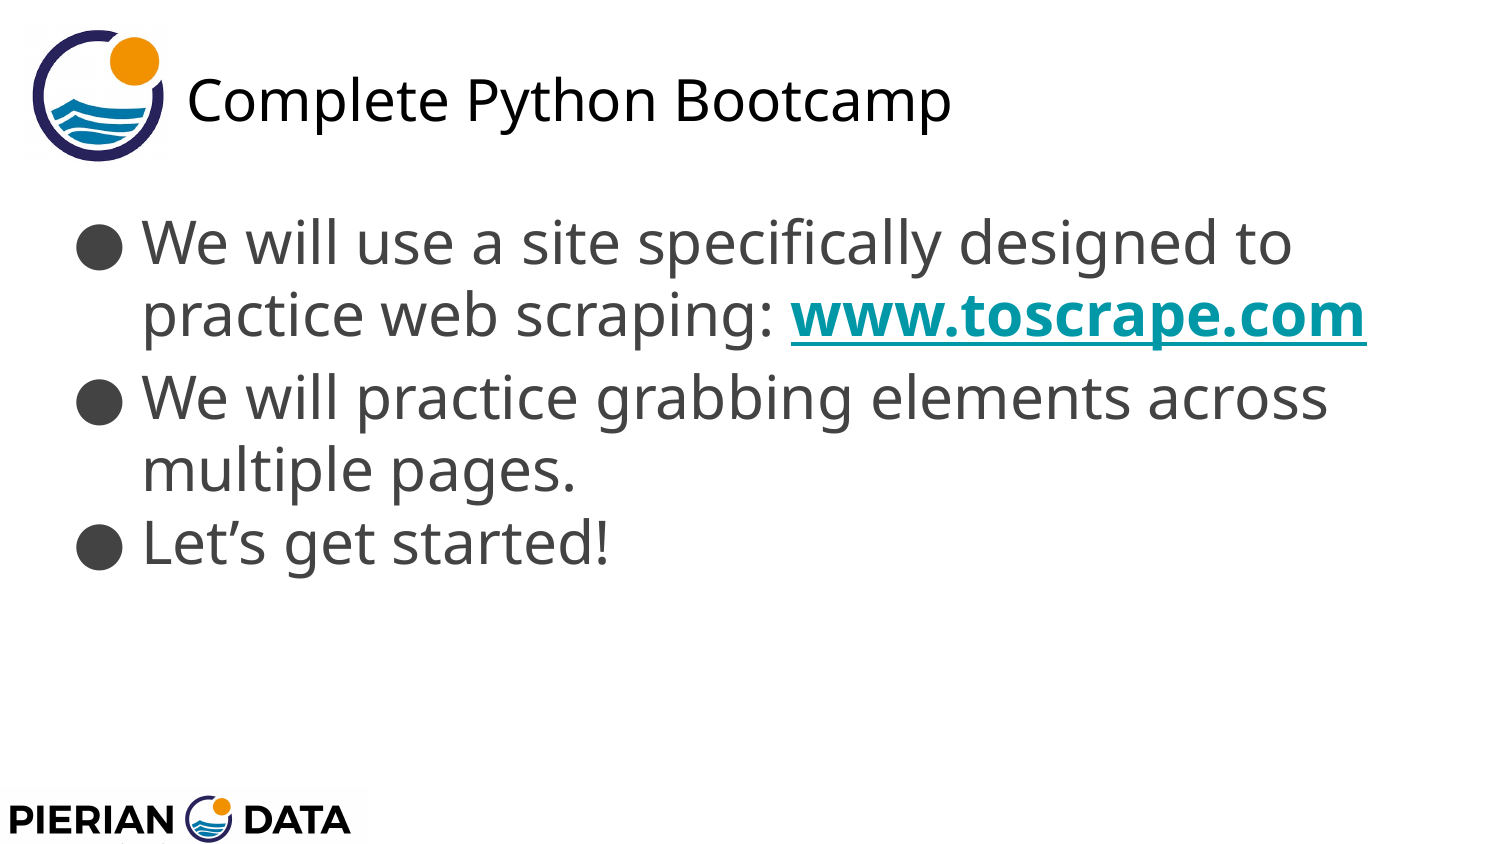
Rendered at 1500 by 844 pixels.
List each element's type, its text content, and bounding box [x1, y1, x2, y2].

list We will use a site specifically designed to practice web scraping: www.toscrape.com We will practice grabbing elements across multiple pages. Let’s get started! [51, 189, 1476, 750]
title Complete Python Bootcamp [176, 48, 1449, 143]
picture [24, 24, 172, 167]
picture [0, 787, 368, 844]
